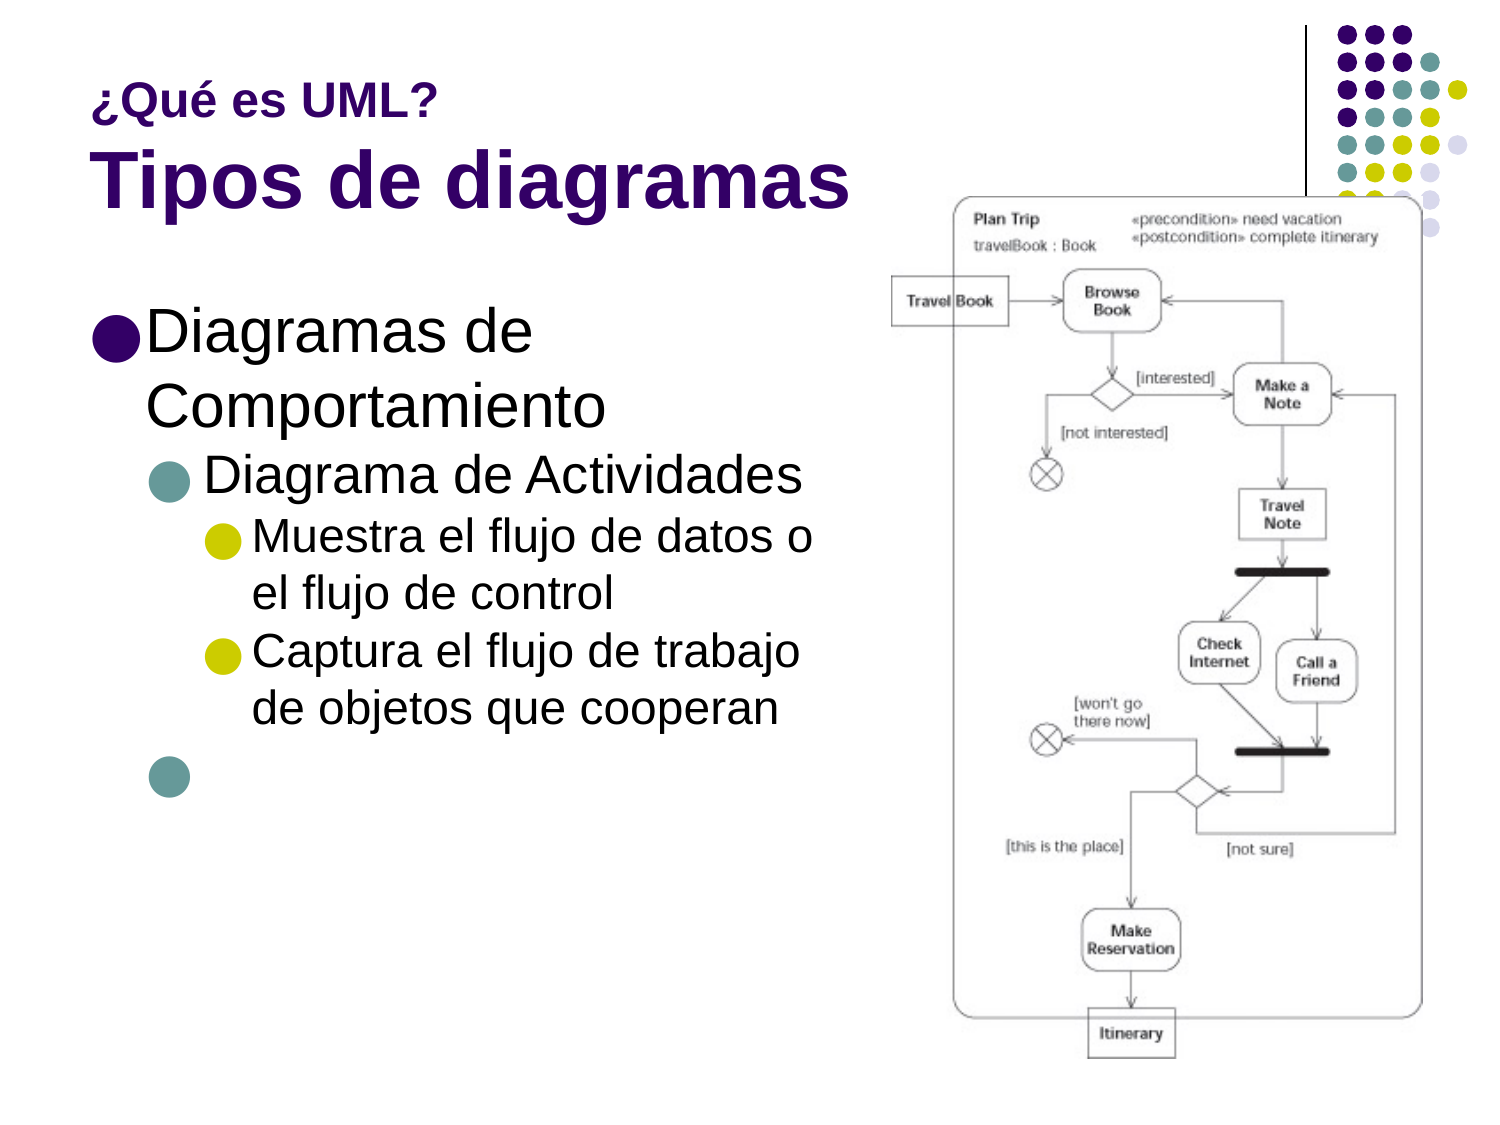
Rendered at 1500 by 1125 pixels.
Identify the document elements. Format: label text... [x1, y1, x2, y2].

picture [891, 196, 1423, 1059]
text_box Diagramas de Comportamiento Diagrama de Actividades Muestra el flujo de datos o el flujo de control Captura el flujo de trabajo de objetos que cooperan [74, 281, 833, 1006]
text_box ¿Qué es UML? Tipos de diagramas [74, 20, 1313, 233]
